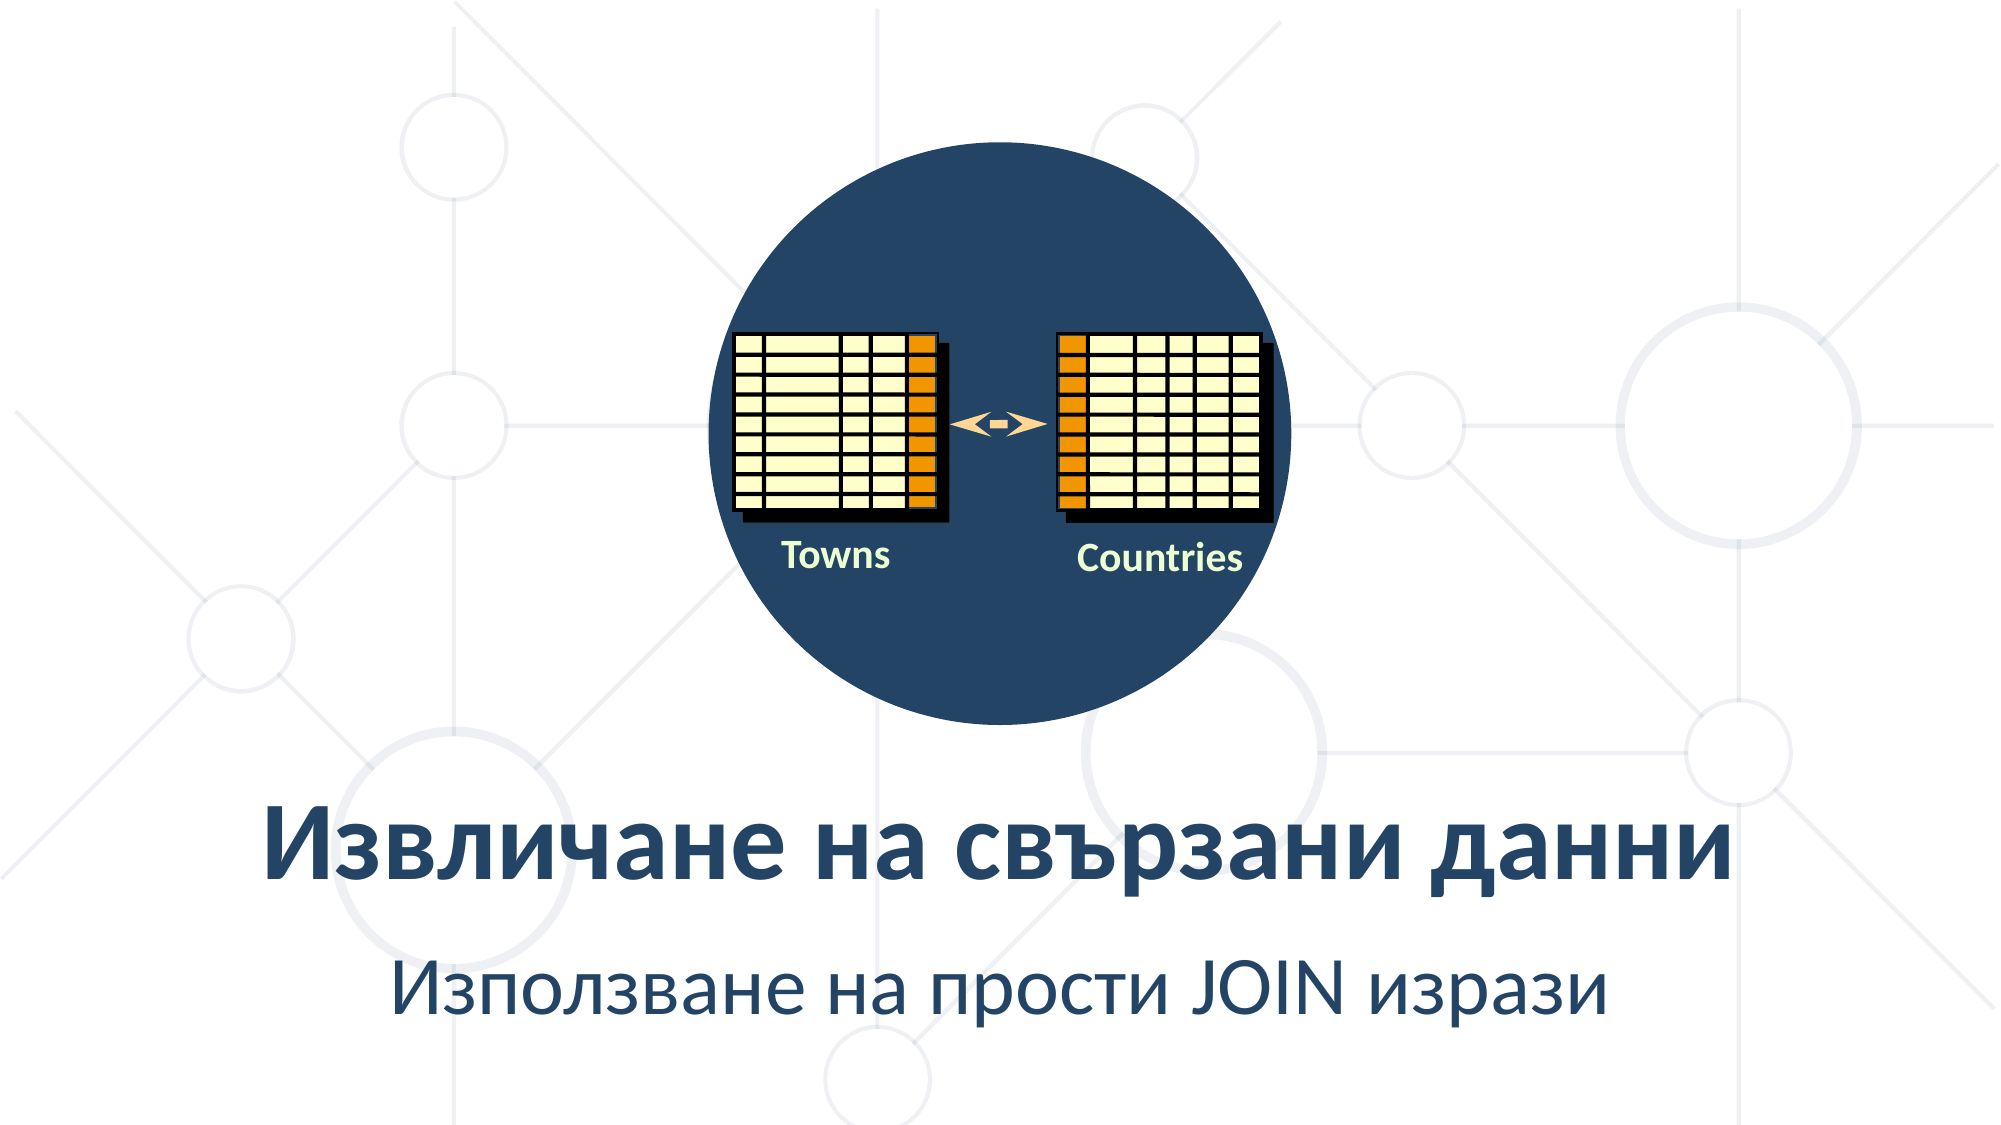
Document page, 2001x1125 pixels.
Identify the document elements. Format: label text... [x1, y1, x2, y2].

title Извличане на свързани данни [100, 771, 1900, 898]
subtitle Използване на прости JOIN изрази [100, 916, 1900, 1043]
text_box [732, 331, 1263, 559]
